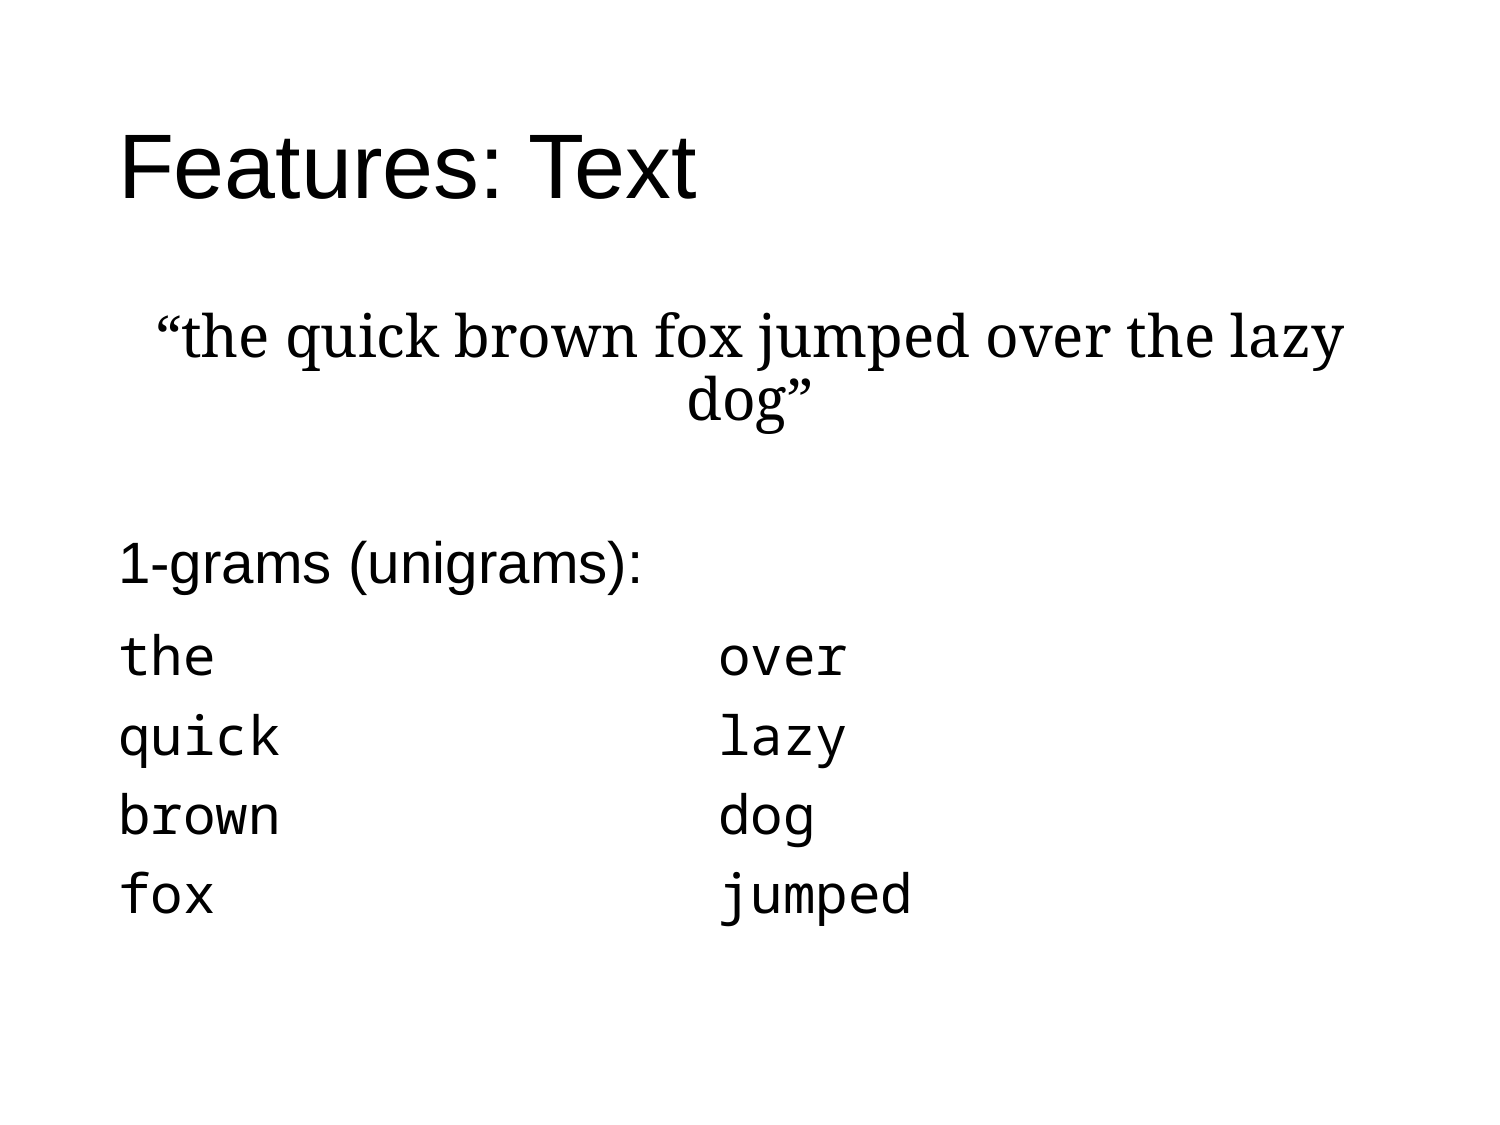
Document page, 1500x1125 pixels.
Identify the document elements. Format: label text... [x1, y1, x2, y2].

title Features: Text [103, 59, 1397, 278]
list “the quick brown fox jumped over the lazy dog” 1-grams (unigrams): the over quick lazy brown dog fox jumped [103, 299, 1397, 1041]
